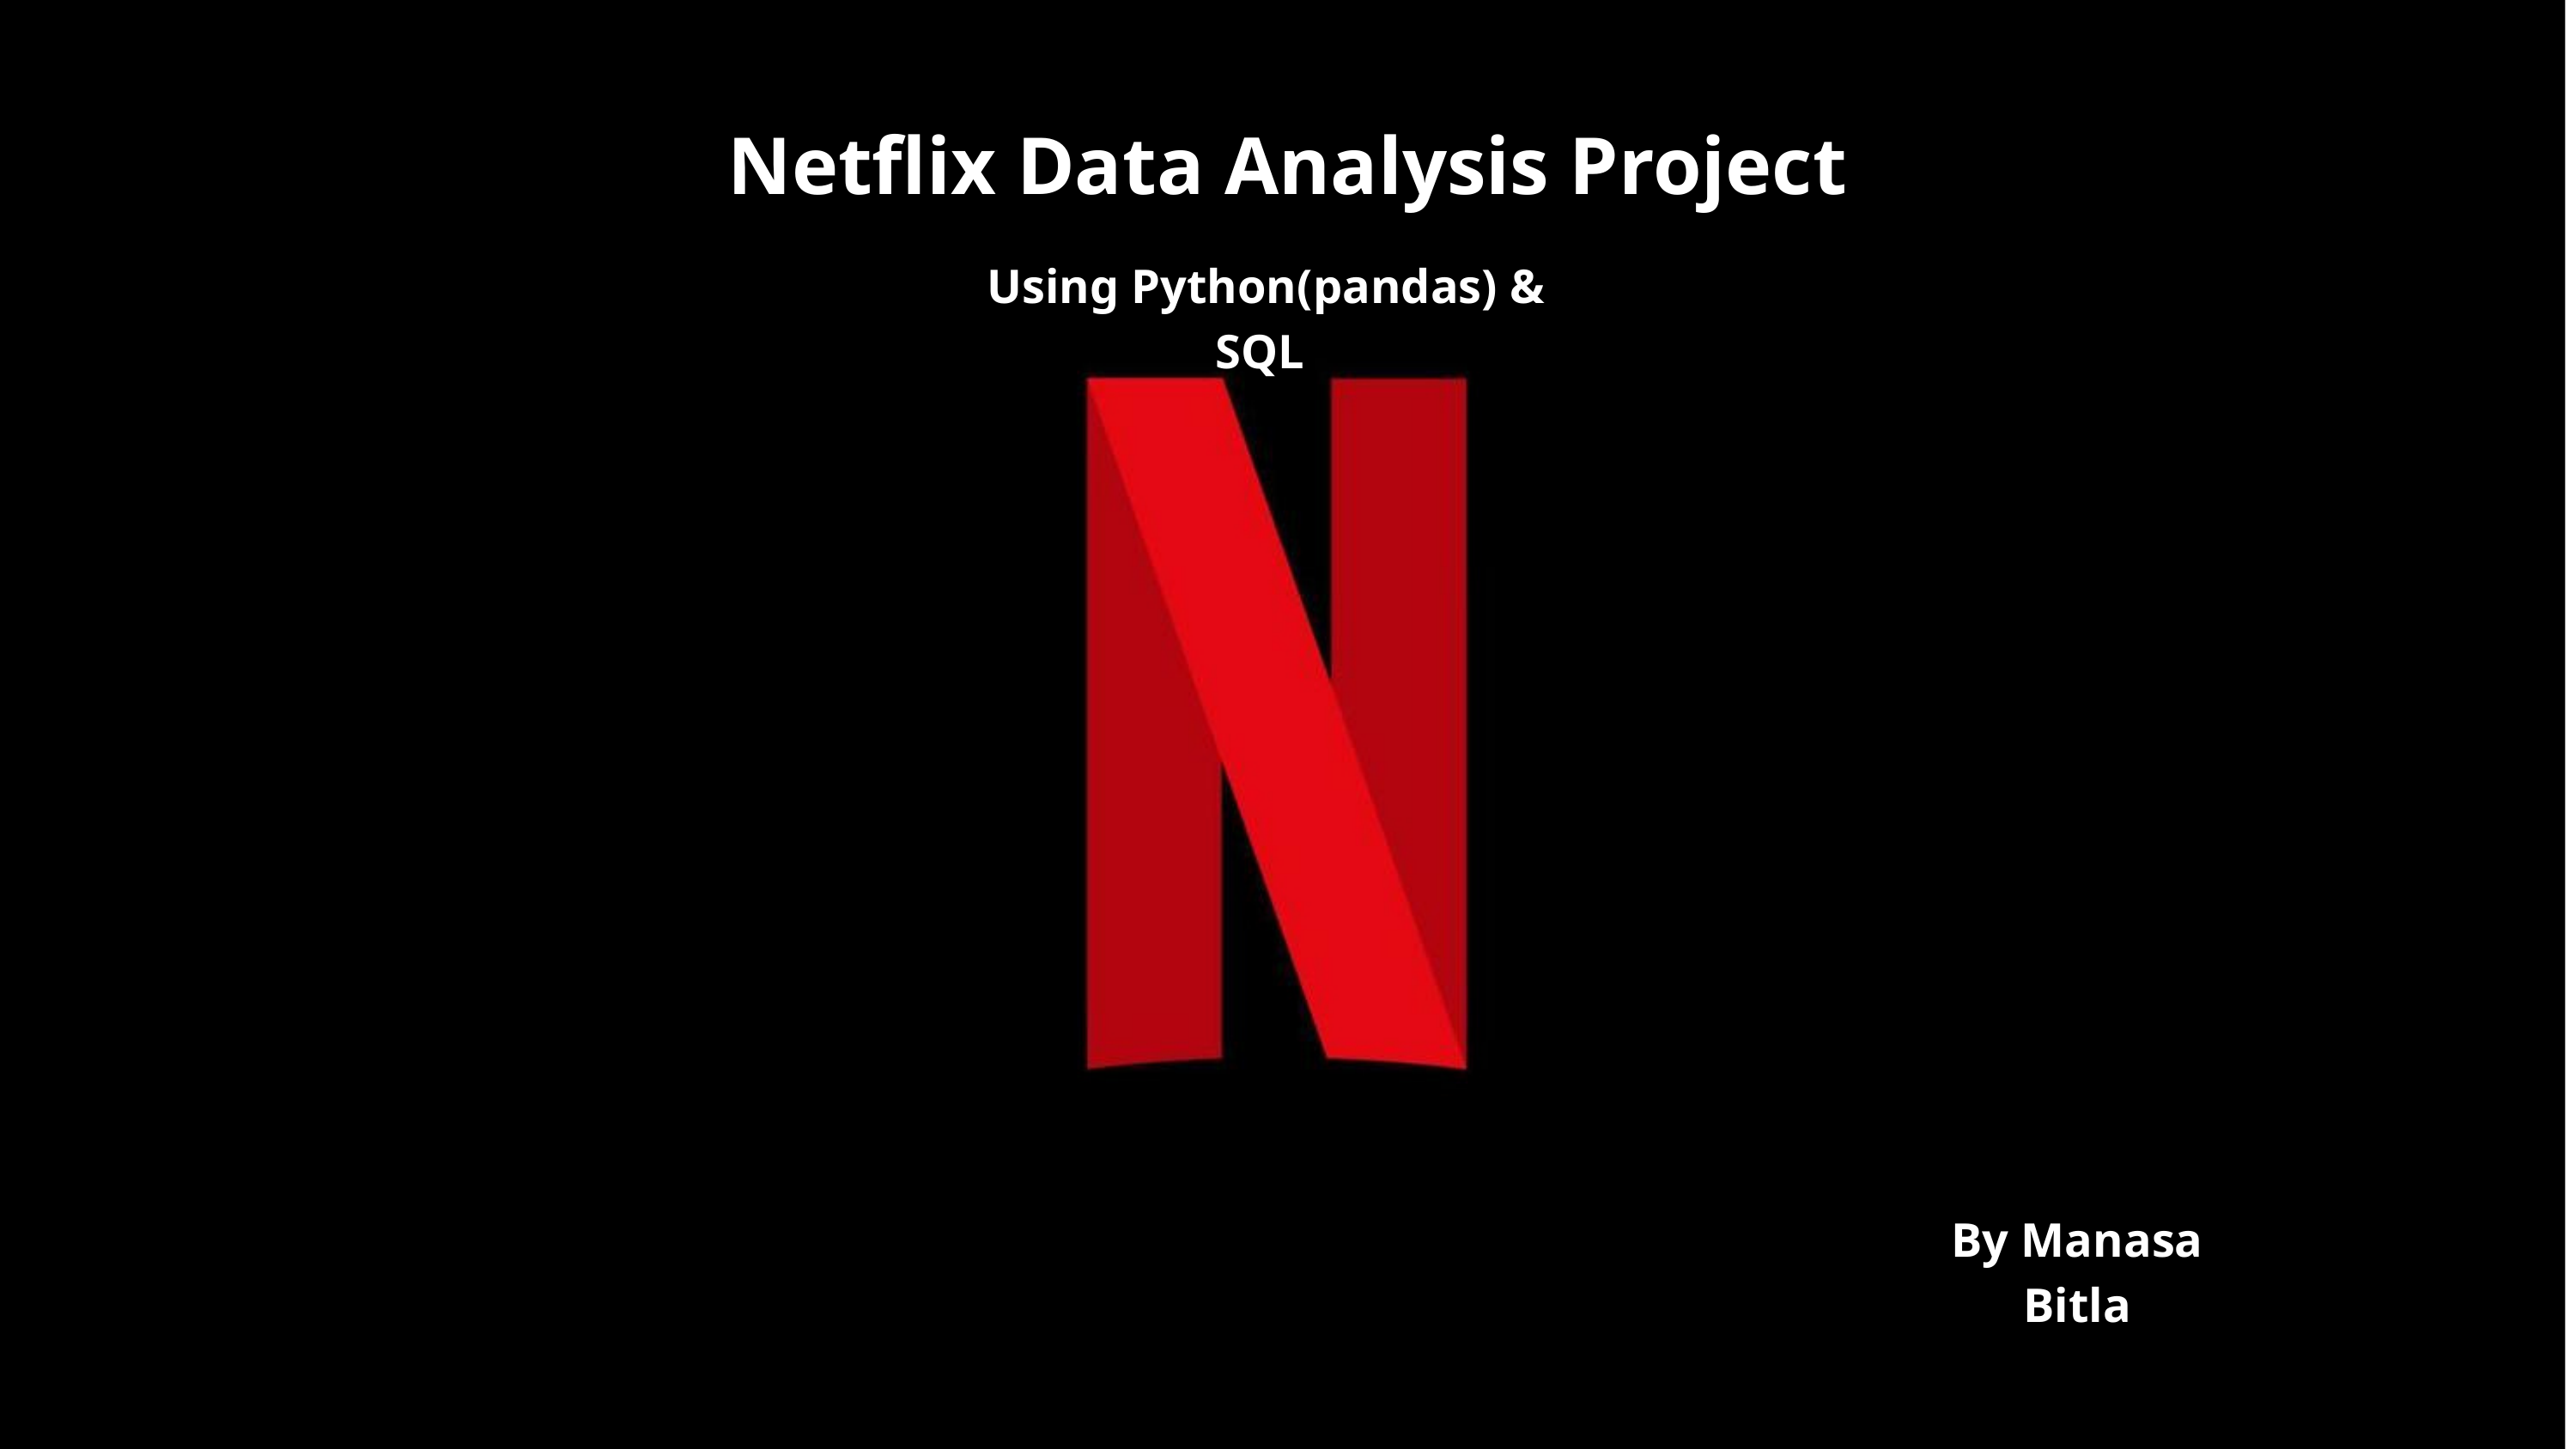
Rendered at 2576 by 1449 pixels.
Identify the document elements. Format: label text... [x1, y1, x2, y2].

text_box Using Python(pandas) & SQL [937, 247, 1595, 379]
text_box Netflix Data Analysis Project [703, 92, 1873, 210]
text_box [0, 0, 2566, 1449]
text_box By Manasa Bitla [1896, 1201, 2258, 1332]
